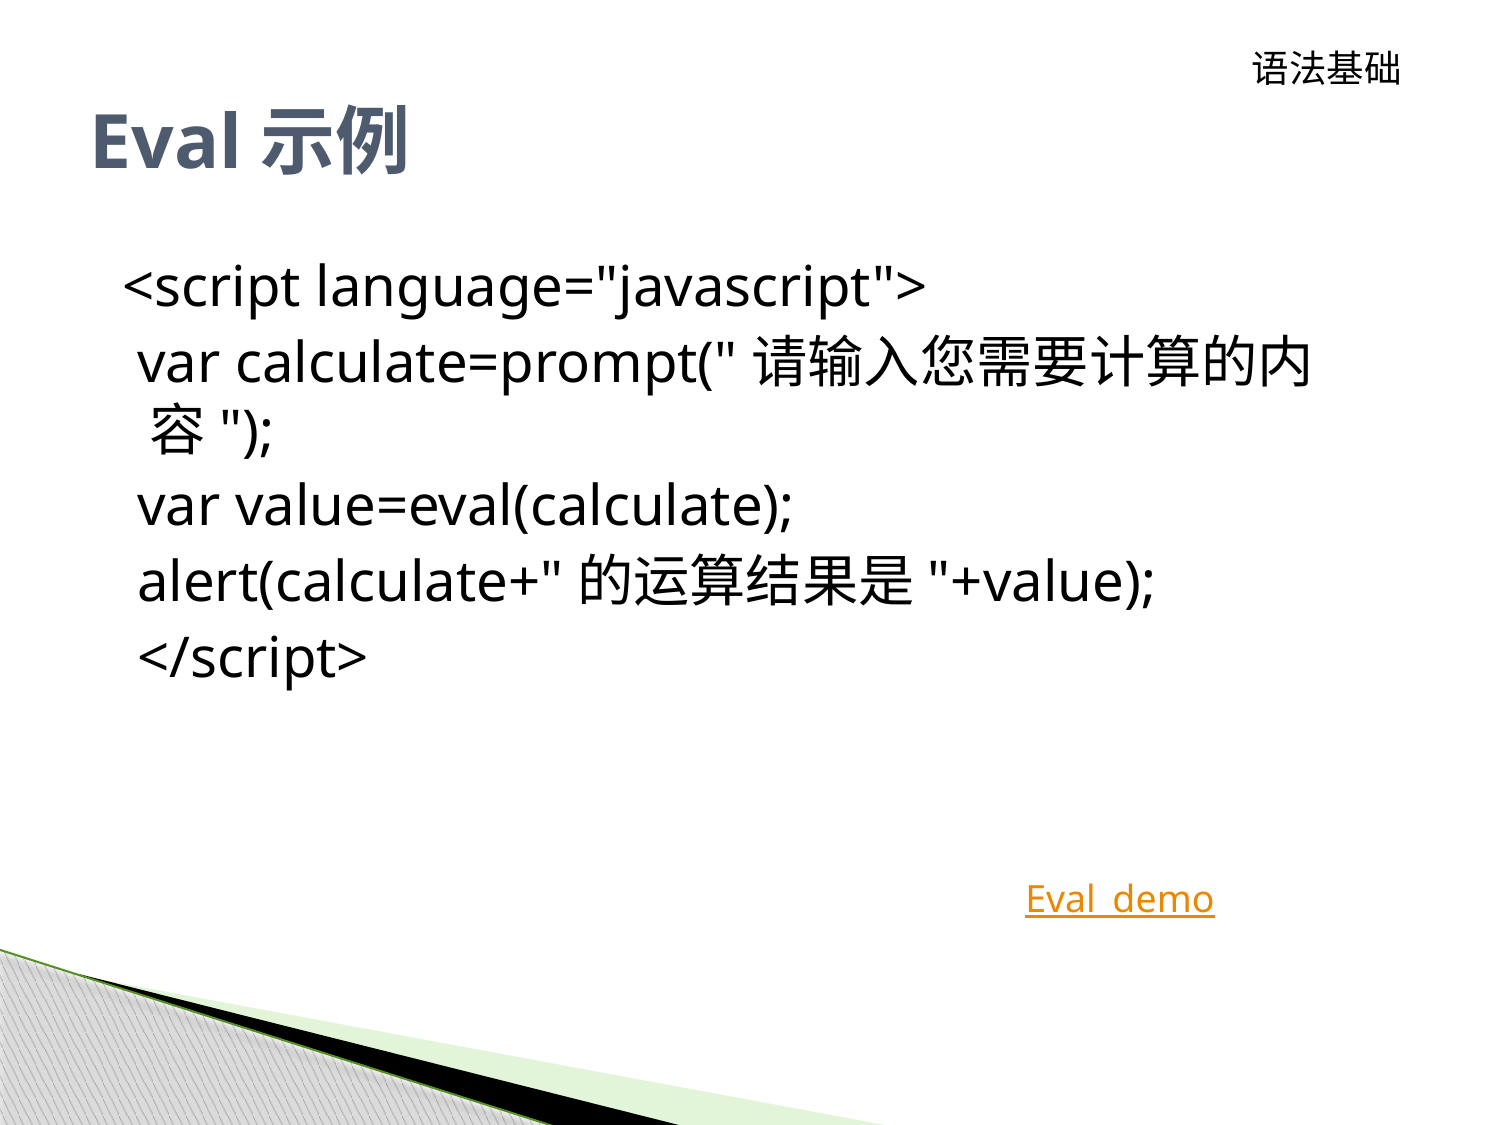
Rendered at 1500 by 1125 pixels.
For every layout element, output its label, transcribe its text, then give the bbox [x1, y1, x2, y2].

title Eval示例 [75, 45, 1425, 233]
text_box Eval_demo [1010, 867, 1230, 933]
text_box 语法基础 [1237, 42, 1426, 98]
list <script language="javascript"> var calculate=prompt("请输入您需要计算的内容"); var value=eval(calculate); alert(calculate+"的运算结果是"+value); </script> [75, 243, 1425, 986]
